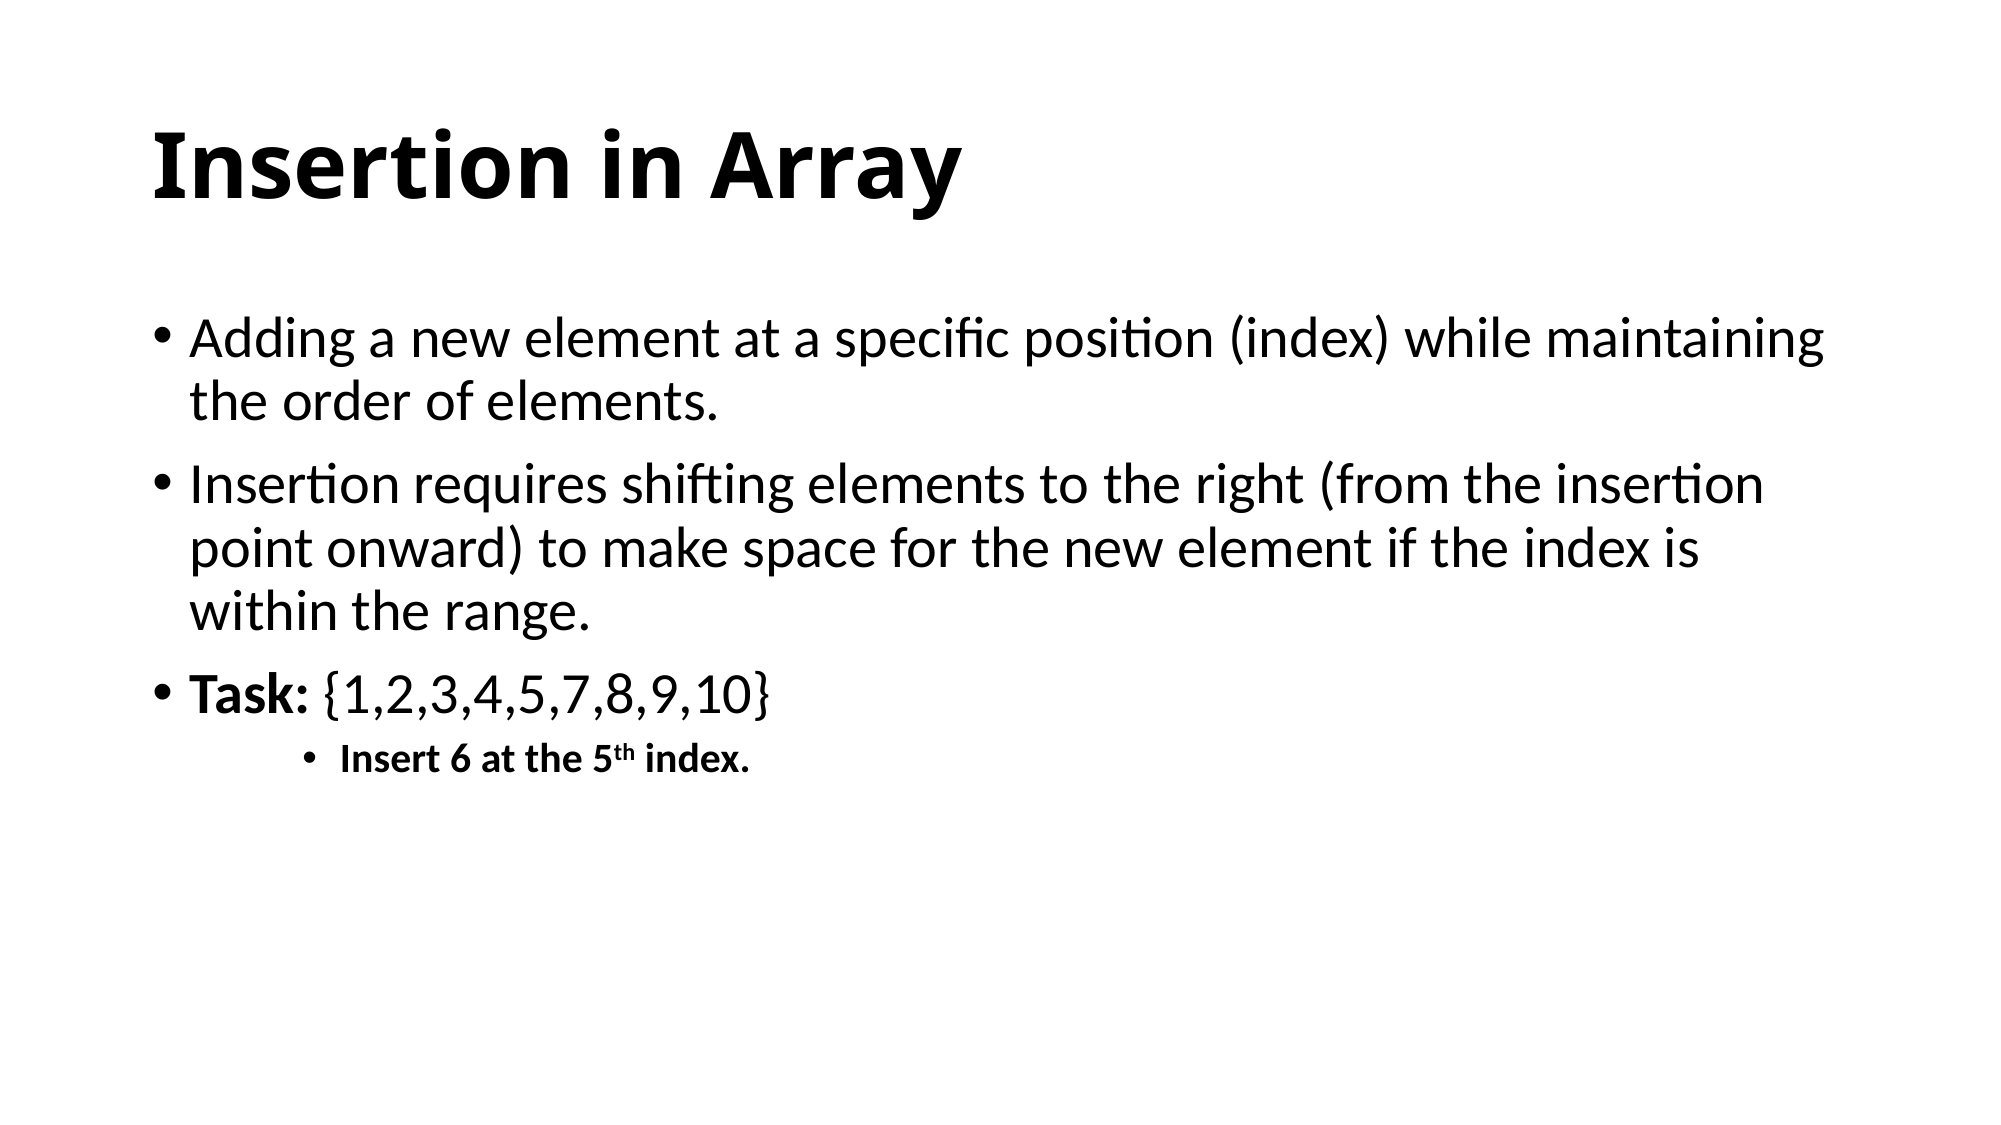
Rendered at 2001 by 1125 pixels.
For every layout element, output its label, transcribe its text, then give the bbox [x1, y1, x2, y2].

list Adding a new element at a specific position (index) while maintaining the order of elements. Insertion requires shifting elements to the right (from the insertion point onward) to make space for the new element if the index is within the range. Task: {1,2,3,4,5,7,8,9,10} Insert 6 at the 5th index. [137, 299, 1863, 1014]
title Insertion in Array [137, 59, 1863, 278]
